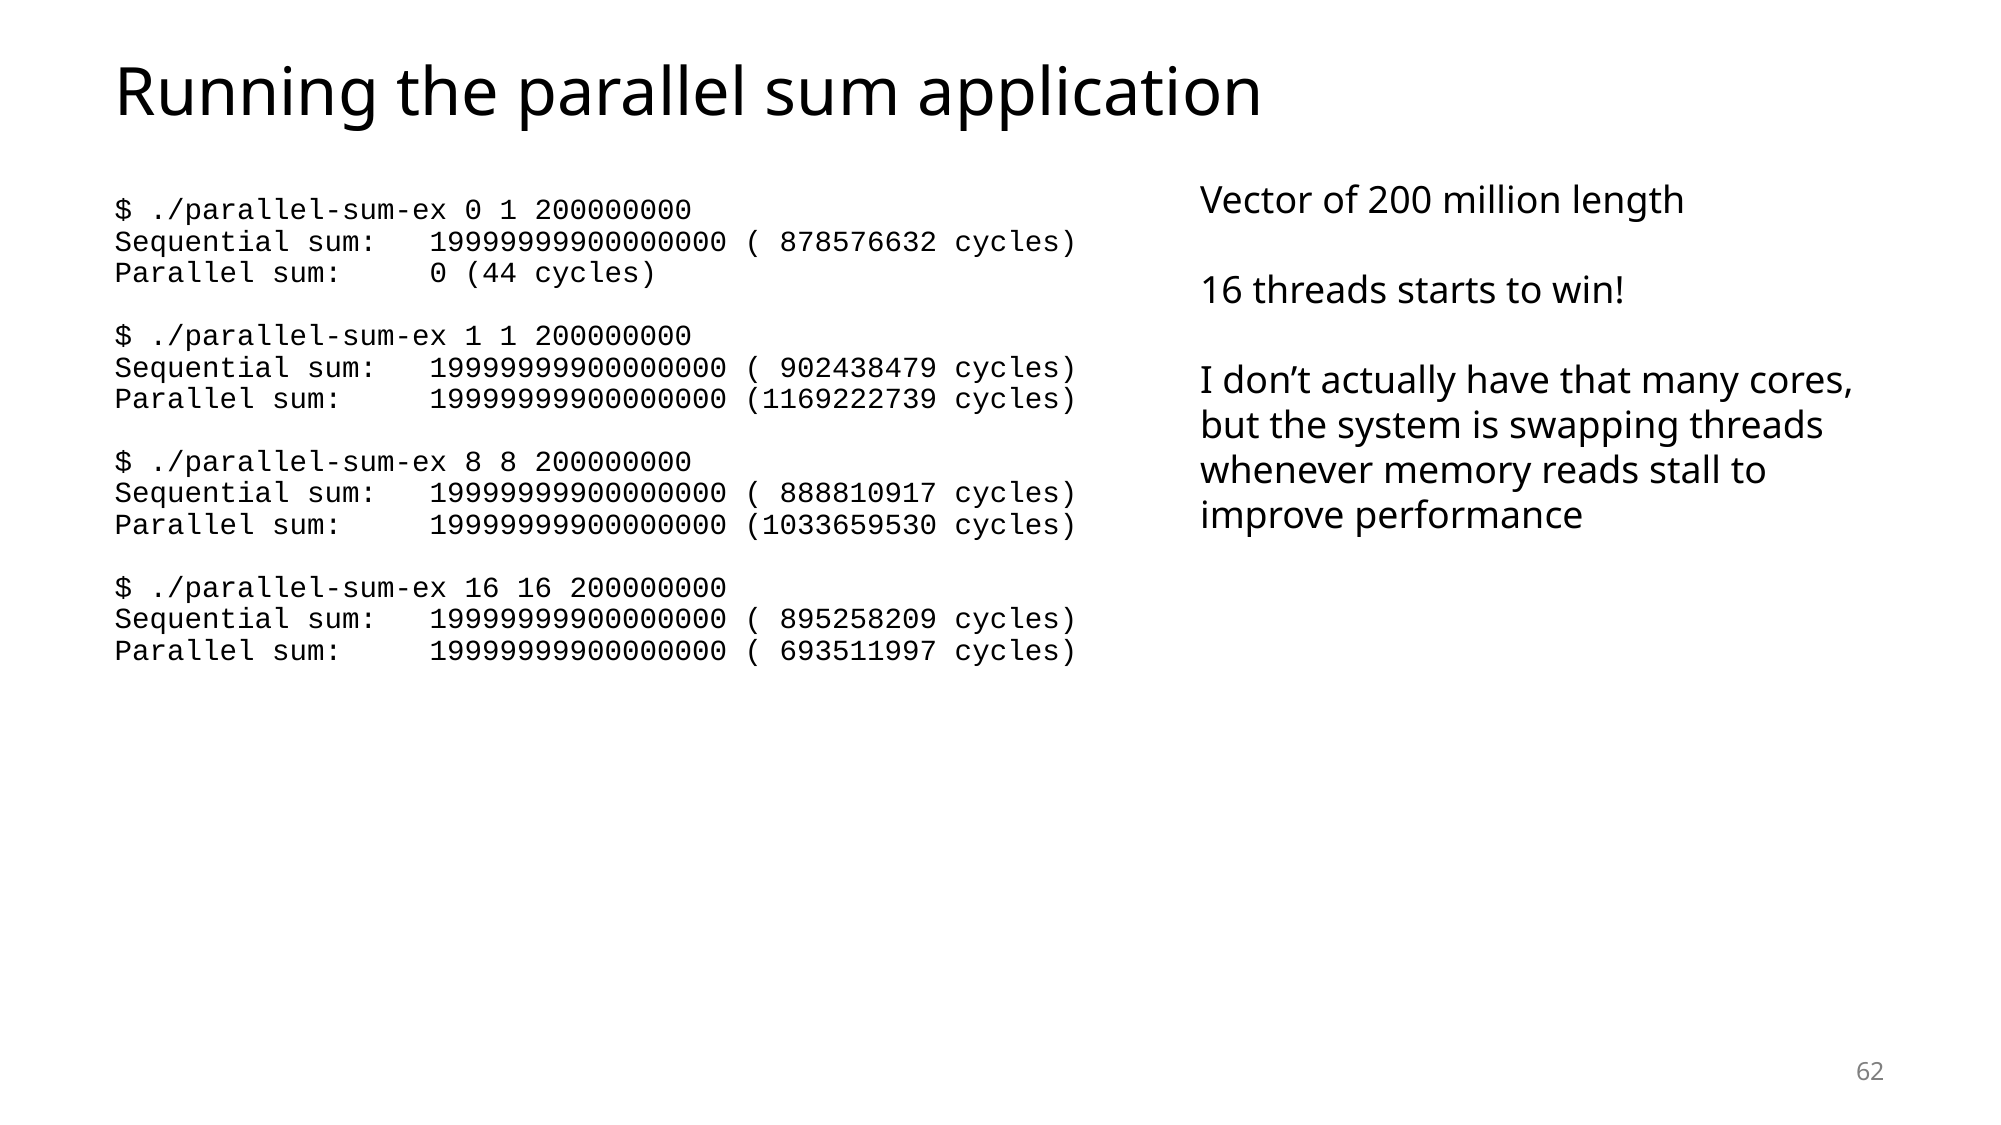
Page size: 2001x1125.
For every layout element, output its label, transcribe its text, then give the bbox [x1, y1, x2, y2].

title Running the parallel sum application [99, 37, 1900, 150]
slide_number 62 [1749, 1042, 1900, 1103]
text_box Vector of 200 million length 16 threads starts to win! I don’t actually have that many cores, but the system is swapping threads whenever memory reads stall to improve performance [1185, 168, 1900, 544]
list $ ./parallel-sum-ex 0 1 200000000 Sequential sum: 19999999900000000 ( 878576632 cycles) Parallel sum: 0 (44 cycles) $ ./parallel-sum-ex 1 1 200000000 Sequential sum: 19999999900000000 ( 902438479 cycles) Parallel sum: 19999999900000000 (1169222739 cycles) $ ./parallel-sum-ex 8 8 200000000 Sequential sum: 19999999900000000 ( 888810917 cycles) Parallel sum: 19999999900000000 (1033659530 cycles) $ ./parallel-sum-ex 16 16 200000000 Sequential sum: 19999999900000000 ( 895258209 cycles) Parallel sum: 19999999900000000 ( 693511997 cycles) [99, 187, 1900, 1043]
